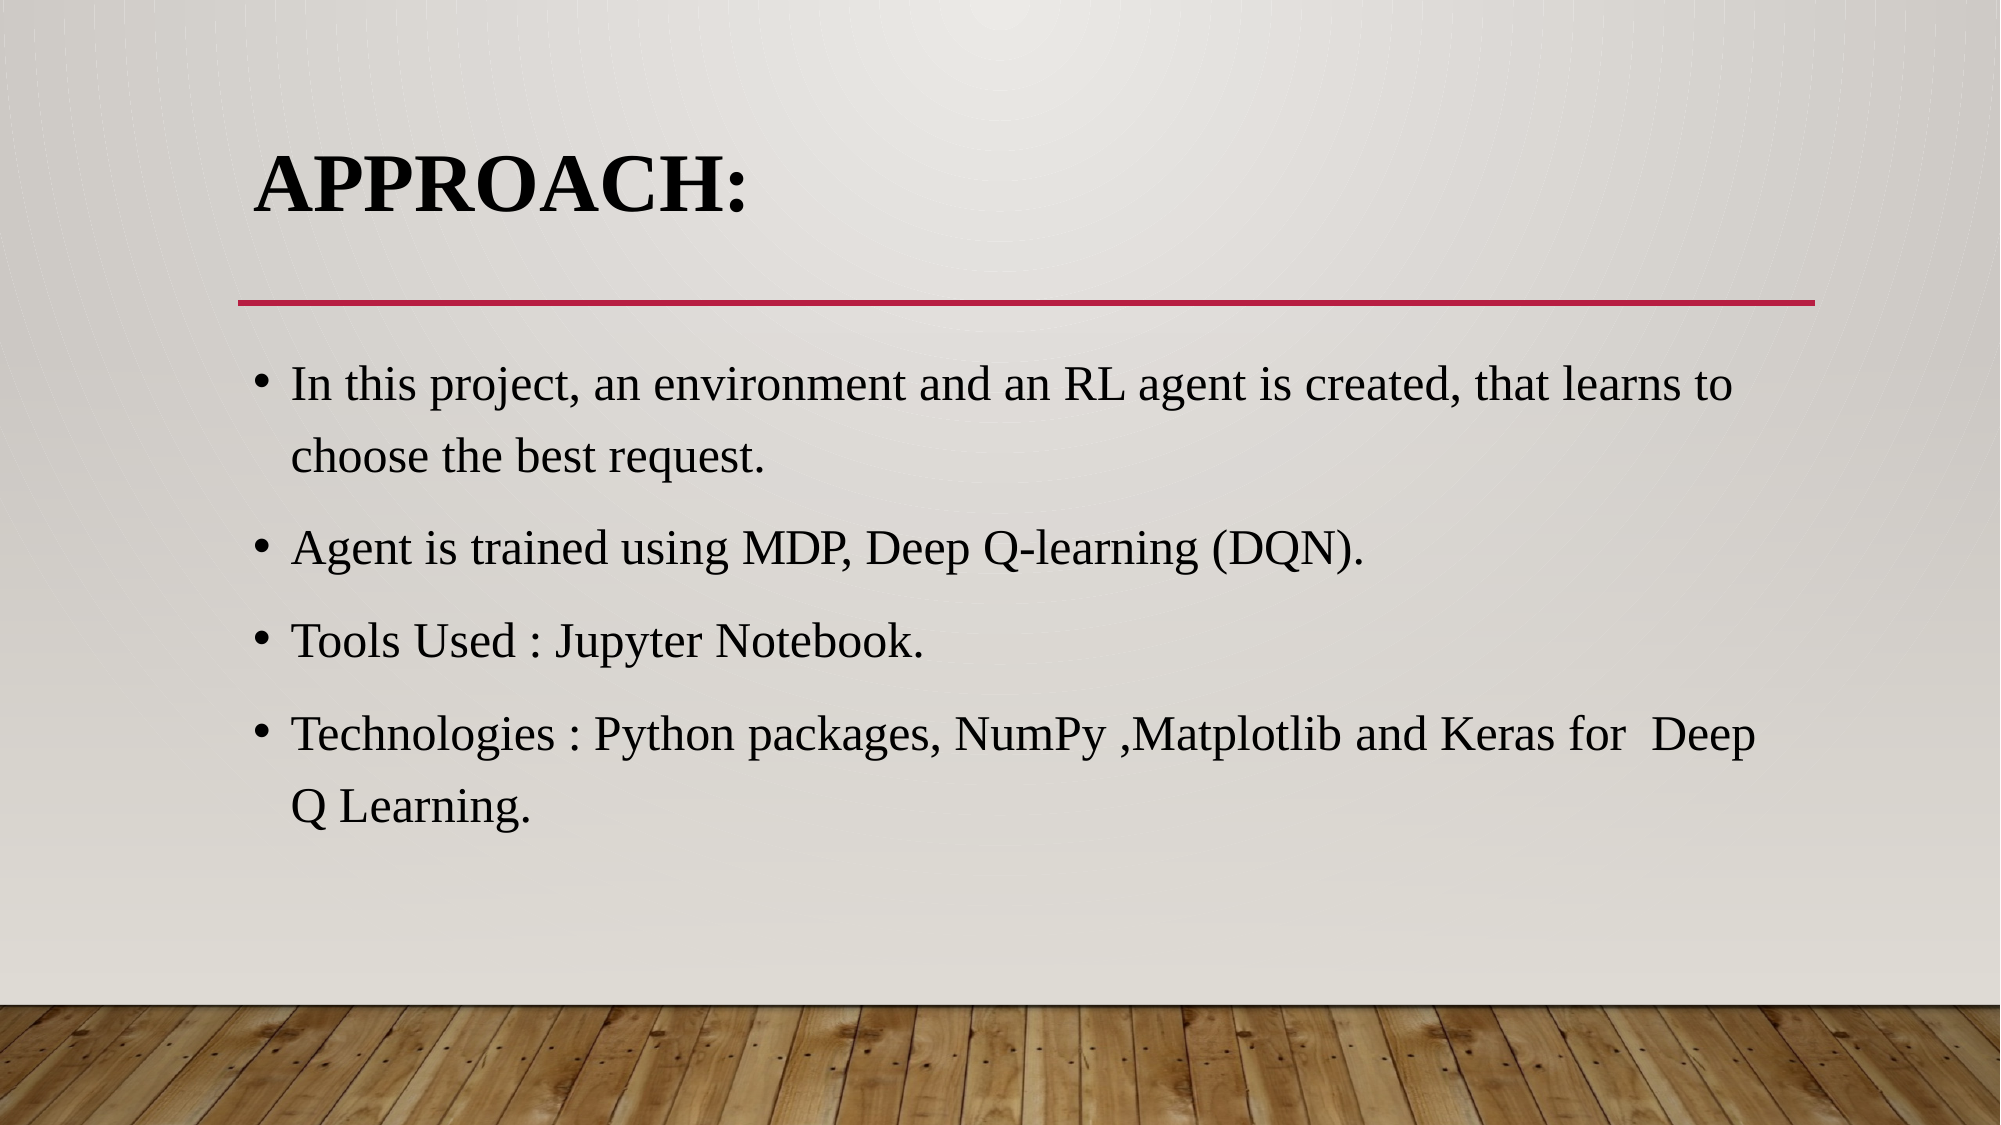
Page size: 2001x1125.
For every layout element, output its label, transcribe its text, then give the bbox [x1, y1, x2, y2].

list In this project, an environment and an RL agent is created, that learns to choose the best request. Agent is trained using MDP, Deep Q-learning (DQN). Tools Used : Jupyter Notebook. Technologies : Python packages, NumPy ,Matplotlib and Keras for Deep Q Learning. [238, 330, 1814, 897]
title Approach: [238, 131, 1814, 305]
picture [0, 1005, 2000, 1125]
